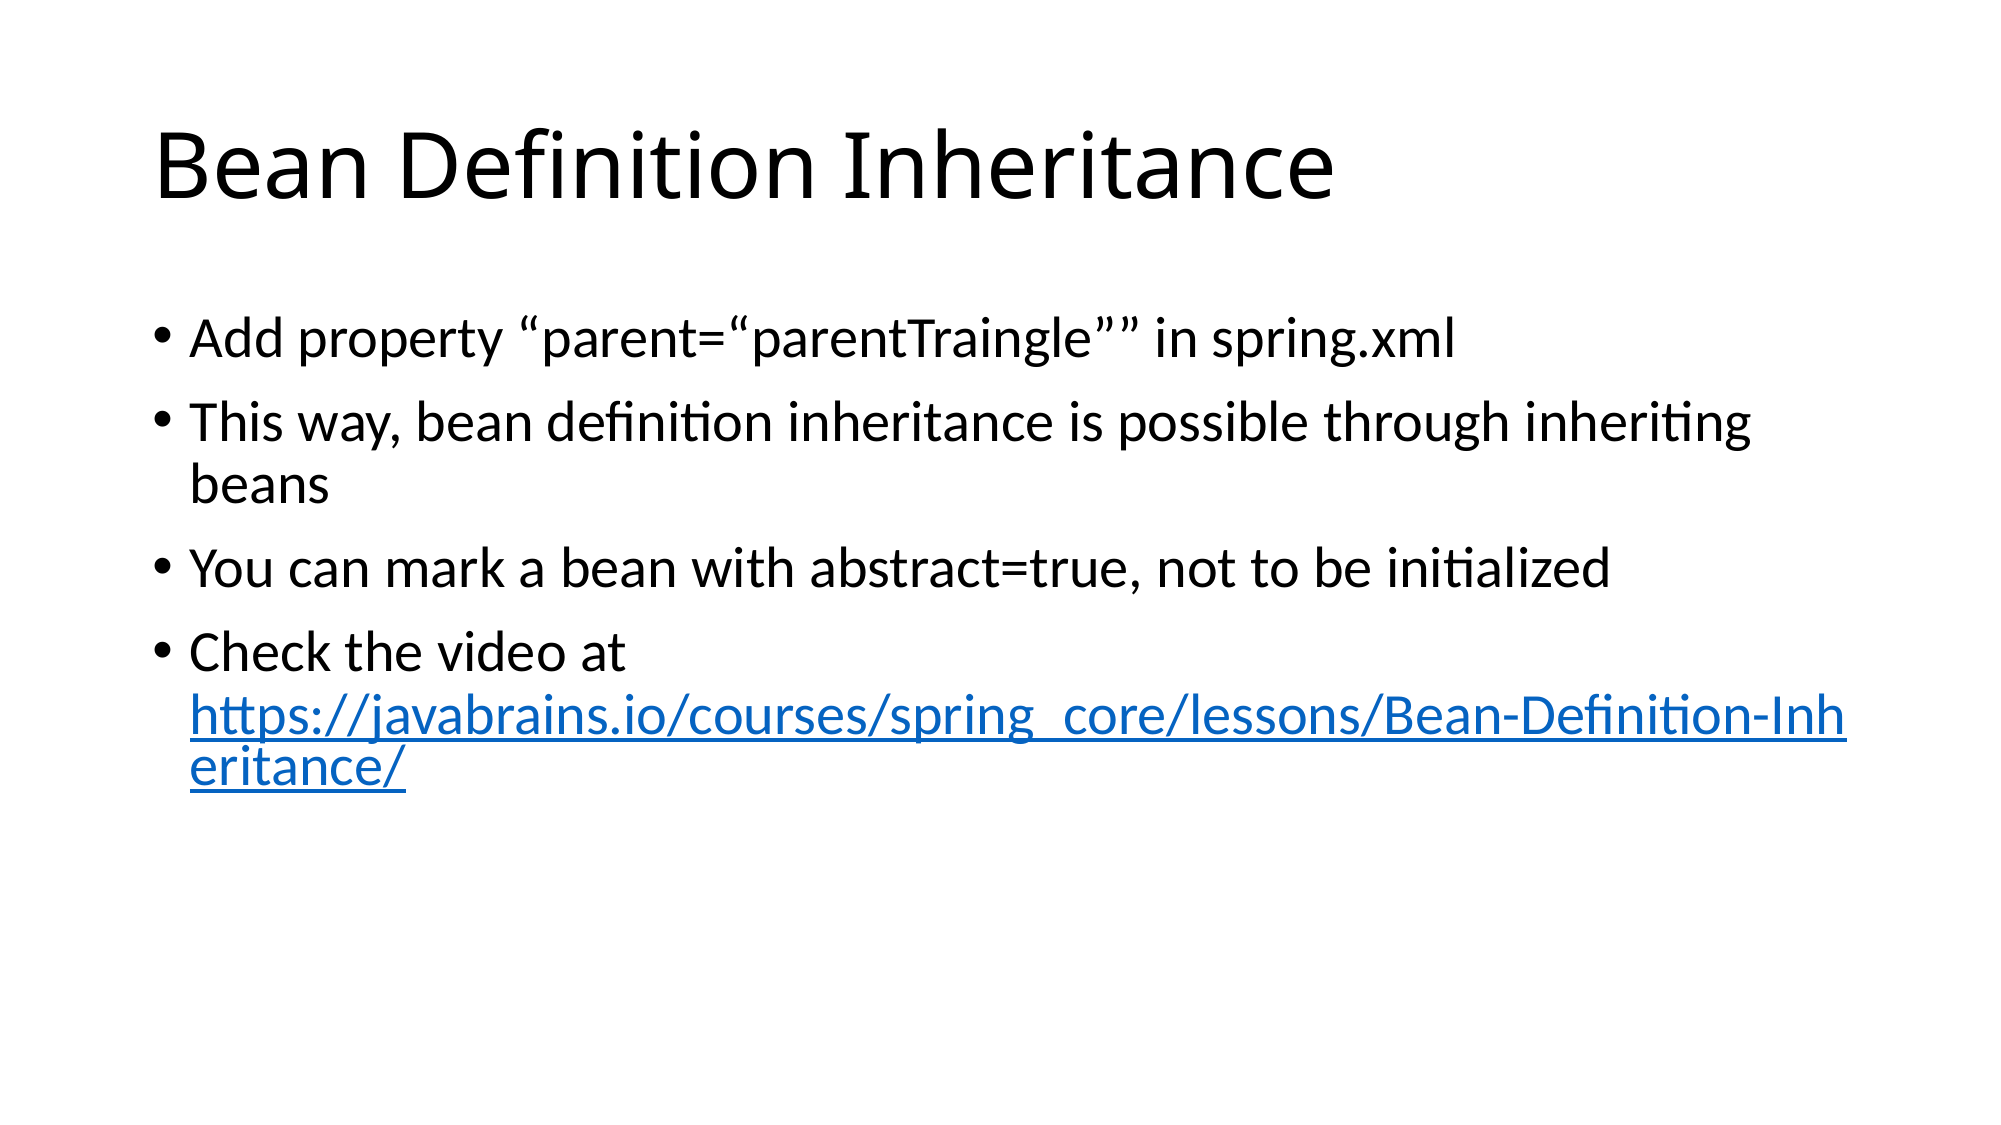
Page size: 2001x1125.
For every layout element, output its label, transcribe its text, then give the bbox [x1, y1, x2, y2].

list Add property “parent=“parentTraingle”” in spring.xml This way, bean definition inheritance is possible through inheriting beans You can mark a bean with abstract=true, not to be initialized Check the video at https://javabrains.io/courses/spring_core/lessons/Bean-Definition-Inheritance/ [137, 299, 1863, 1014]
title Bean Definition Inheritance [137, 59, 1863, 278]
